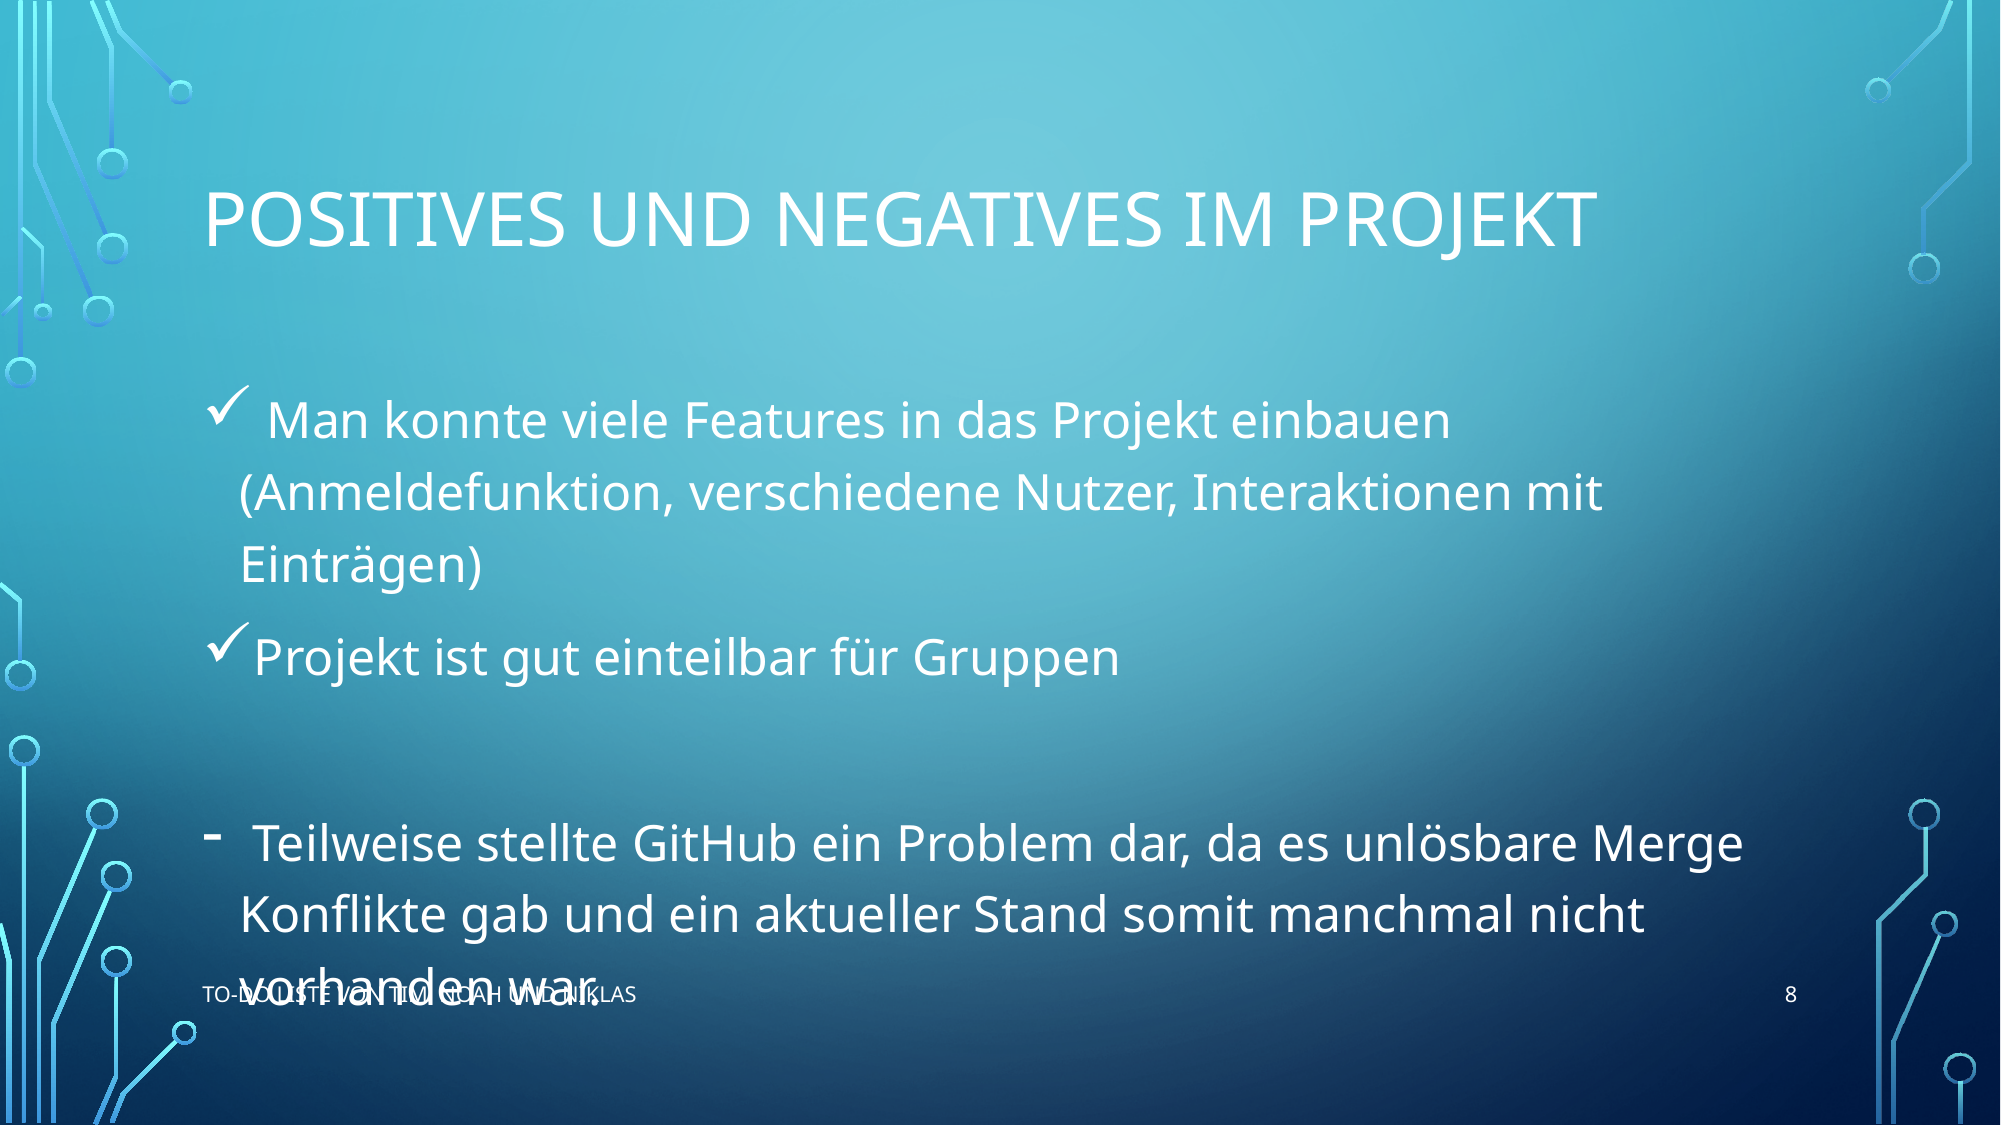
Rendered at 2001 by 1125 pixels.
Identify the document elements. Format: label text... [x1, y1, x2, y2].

title Positives und negatives im Projekt [187, 101, 1813, 344]
footer To-Do Liste von Tim, Noah und Niklas [187, 965, 1211, 1025]
list Man konnte viele Features in das Projekt einbauen (Anmeldefunktion, verschiedene Nutzer, Interaktionen mit Einträgen) Projekt ist gut einteilbar für Gruppen Teilweise stellte GitHub ein Problem dar, da es unlösbare Merge Konflikte gab und ein aktueller Stand somit manchmal nicht vorhanden war. [187, 369, 1813, 950]
slide_number 8 [1685, 965, 1813, 1025]
